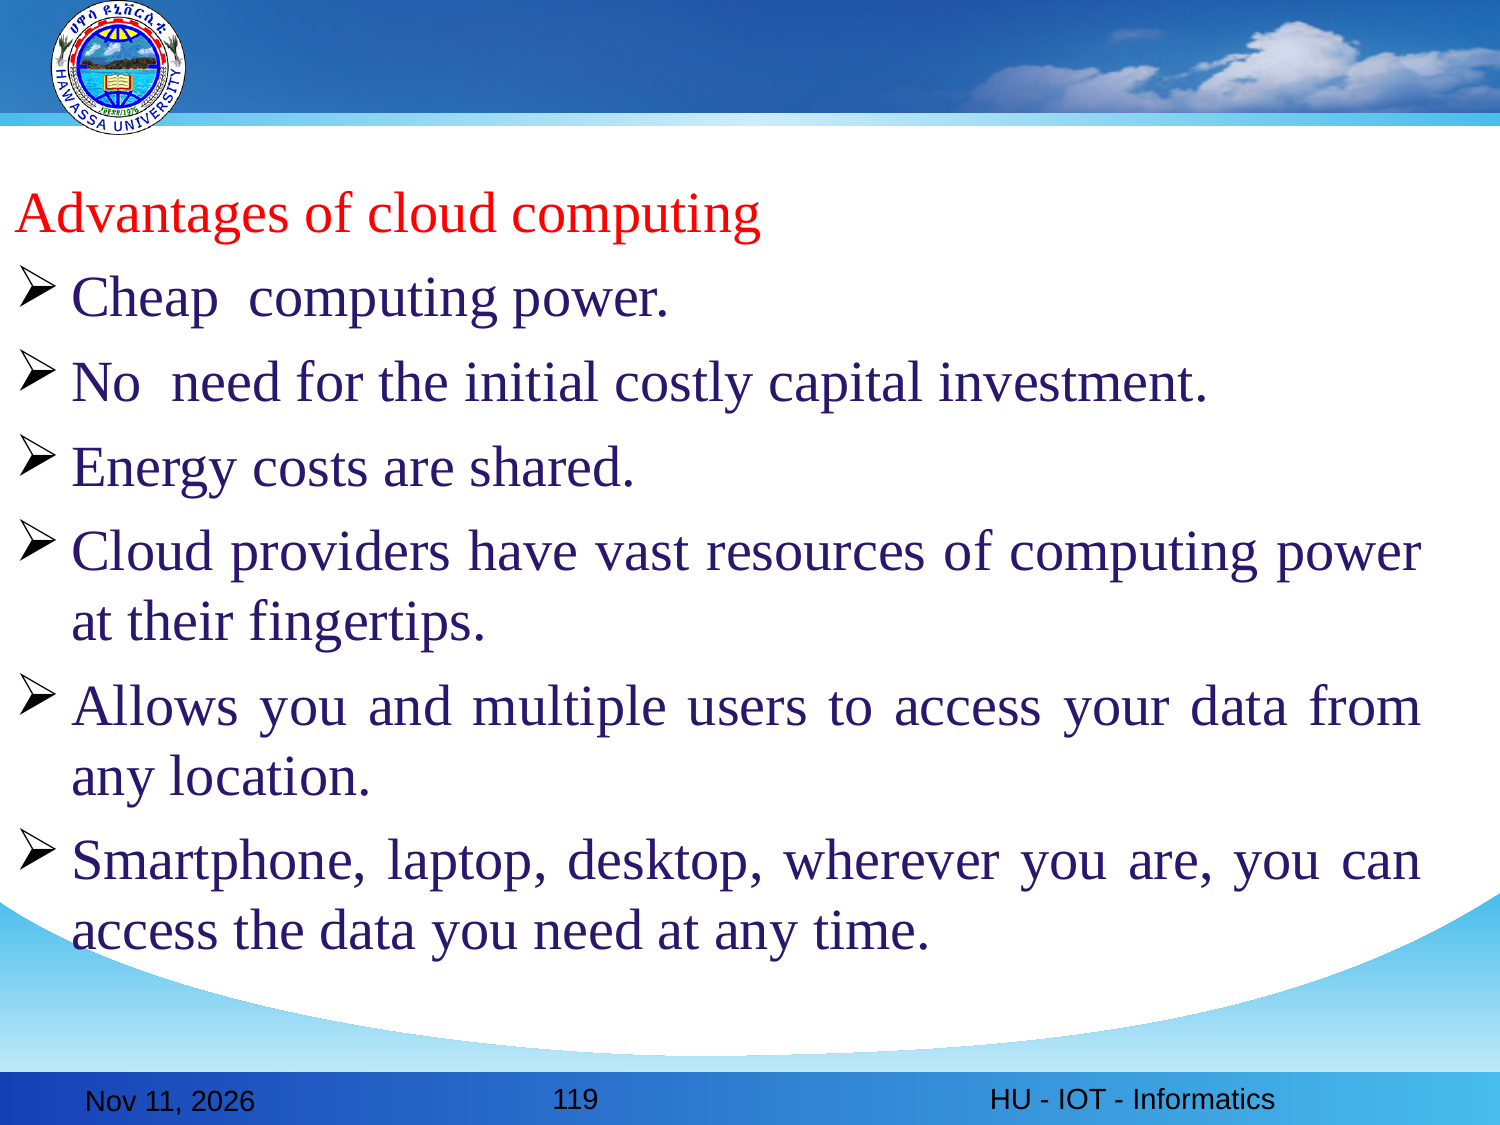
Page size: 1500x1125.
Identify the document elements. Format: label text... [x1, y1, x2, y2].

picture [0, 0, 1500, 131]
list Advantages of cloud computing Cheap computing power. No need for the initial costly capital investment. Energy costs are shared. Cloud providers have vast resources of computing power at their fingertips. Allows you and multiple users to access your data from any location. Smartphone, laptop, desktop, wherever you are, you can access the data you need at any time. [0, 131, 1438, 1050]
slide_number 28-Feb-20 [70, 1074, 420, 1125]
footer HU - IOT - Informatics [975, 1072, 1500, 1125]
slide_number 119 [537, 1072, 888, 1125]
